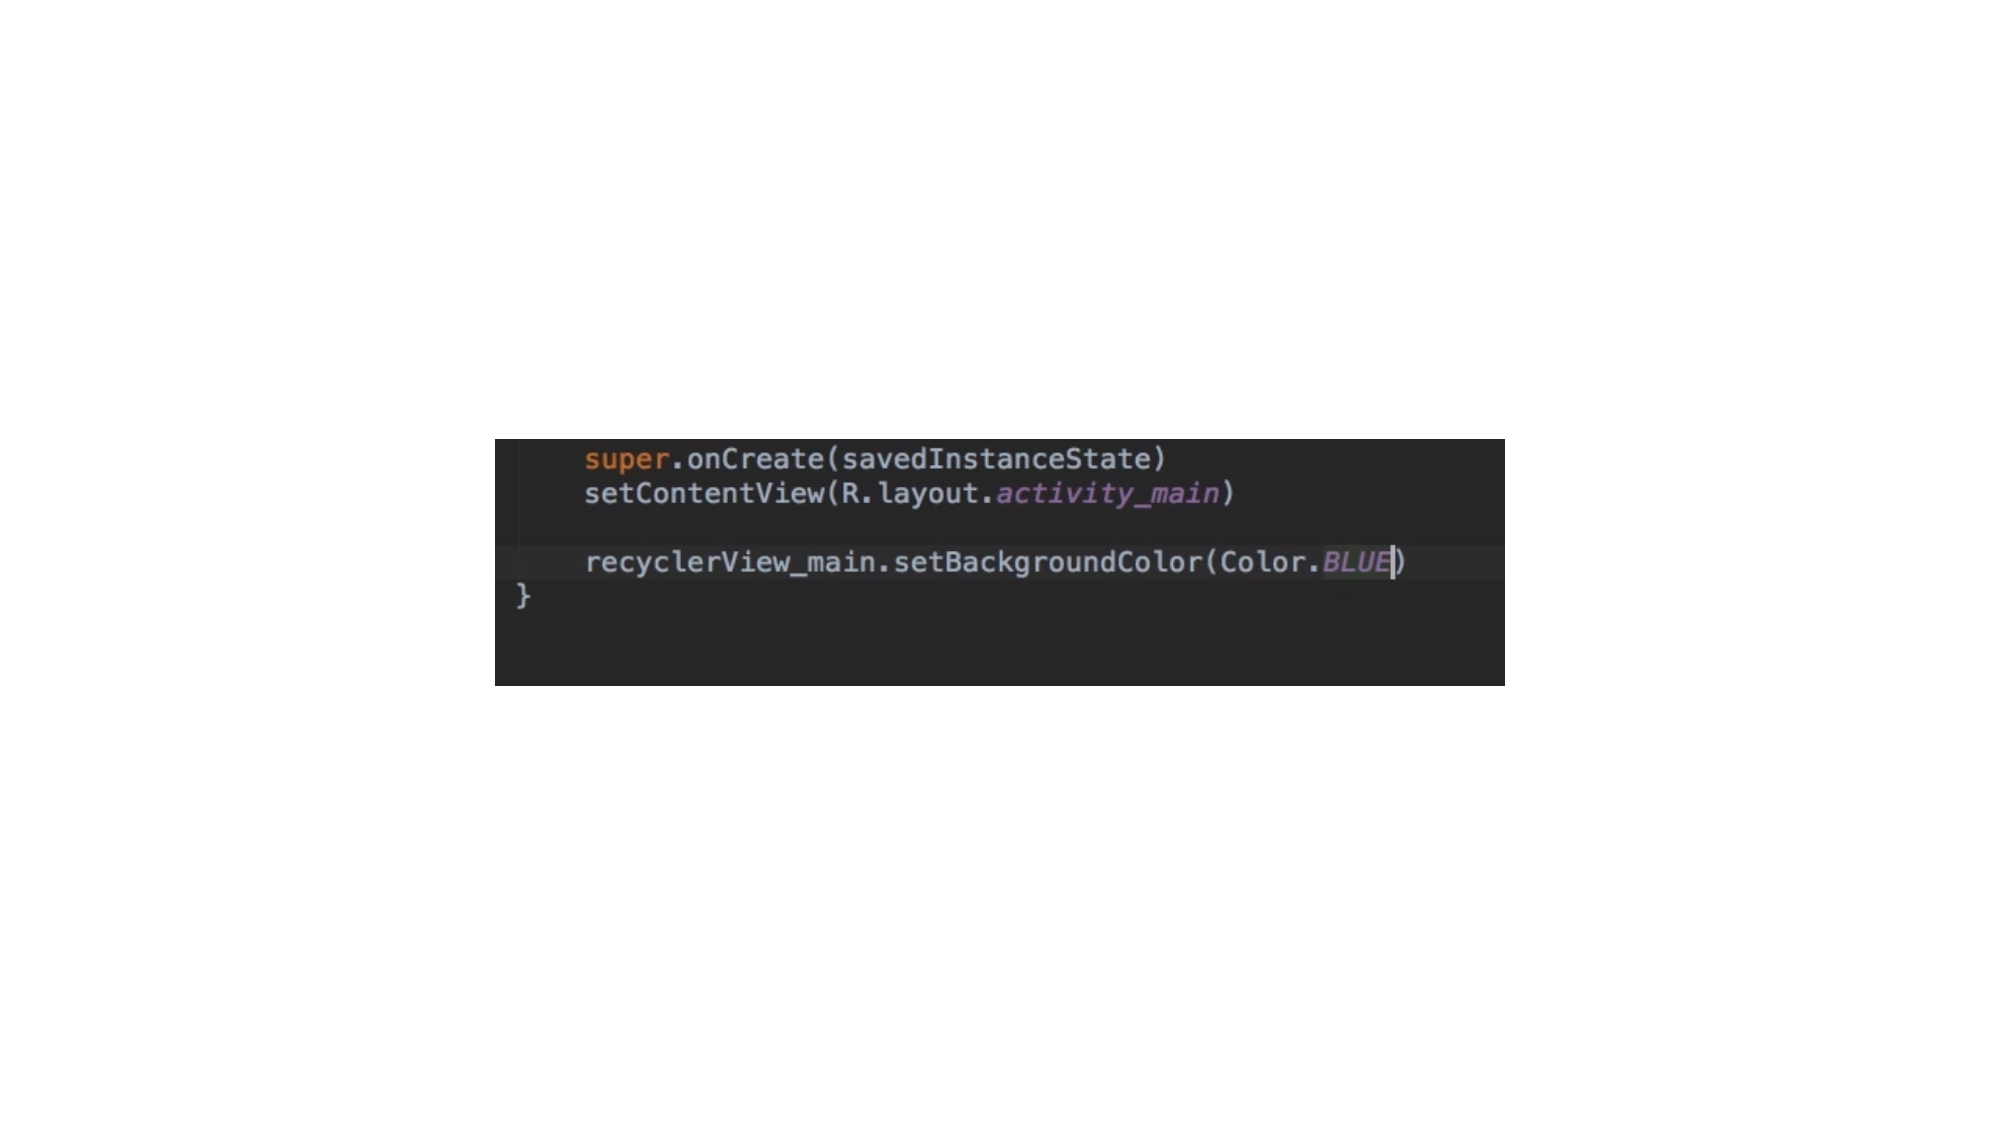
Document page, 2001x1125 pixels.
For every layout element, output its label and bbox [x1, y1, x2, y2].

picture [495, 438, 1505, 686]
